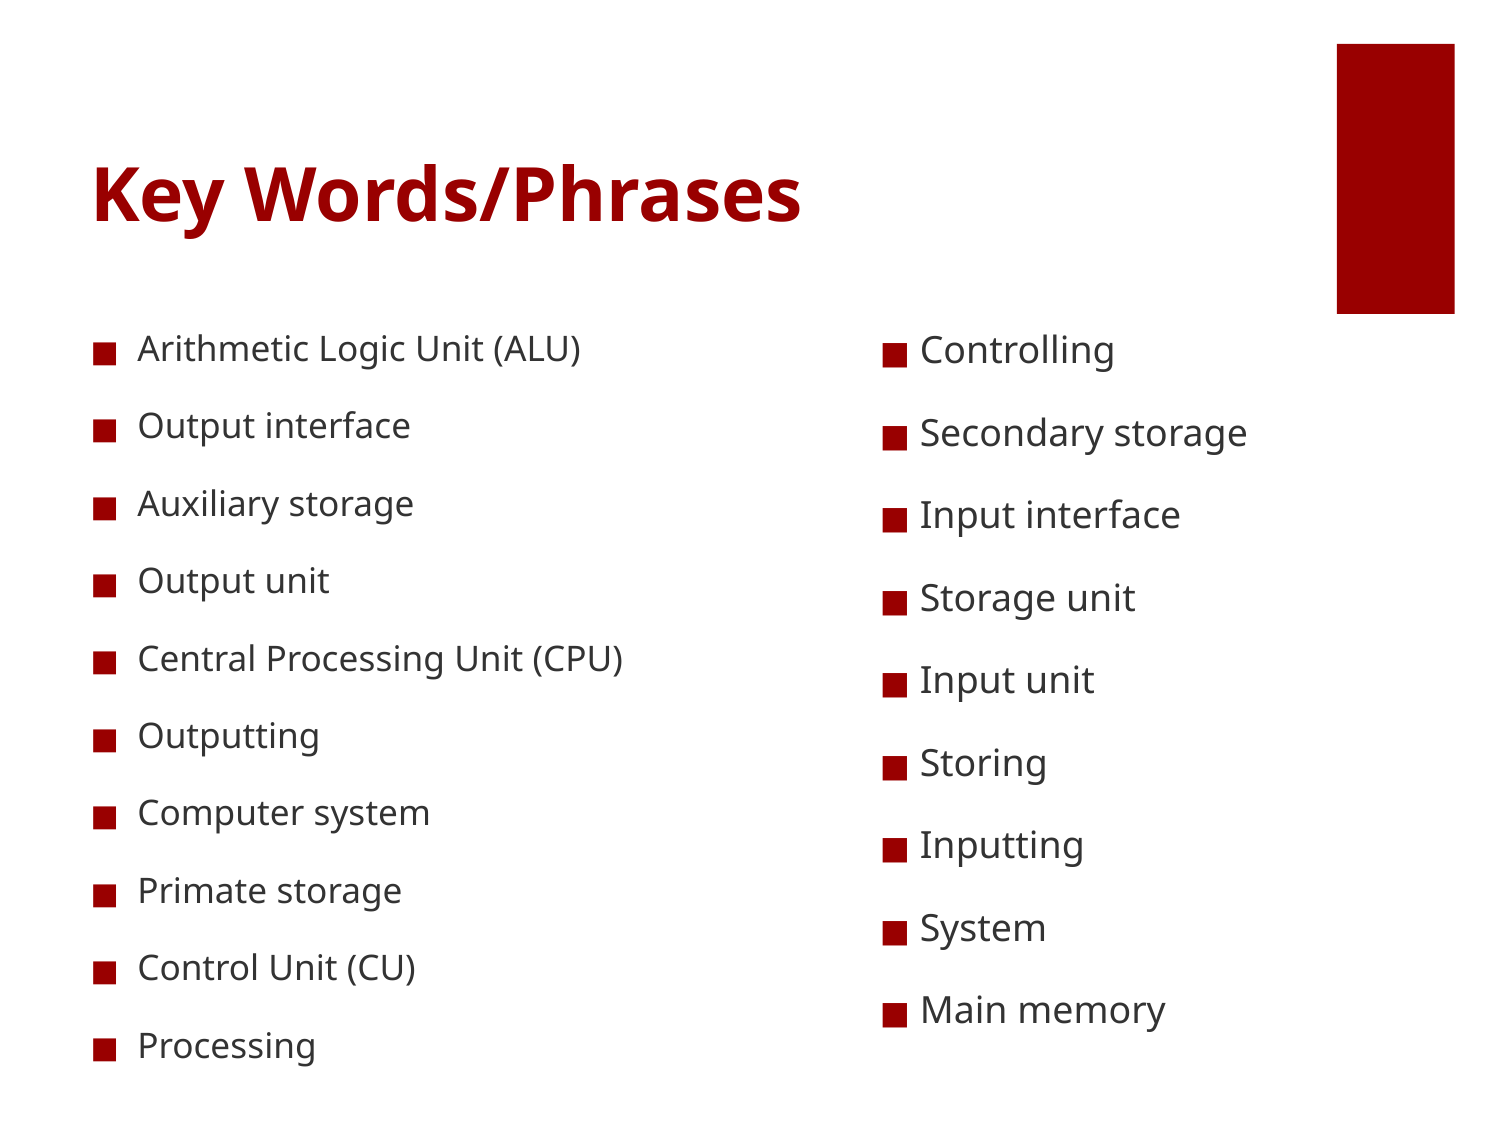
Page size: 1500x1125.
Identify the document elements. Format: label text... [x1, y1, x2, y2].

list Arithmetic Logic Unit (ALU) Output interface Auxiliary storage Output unit Central Processing Unit (CPU) Outputting Computer system Primate storage Control Unit (CU) Processing [75, 318, 660, 1076]
title Key Words/Phrases [75, 56, 1288, 245]
list Controlling Secondary storage Input interface Storage unit Input unit Storing Inputting System Main memory [864, 318, 1450, 1076]
